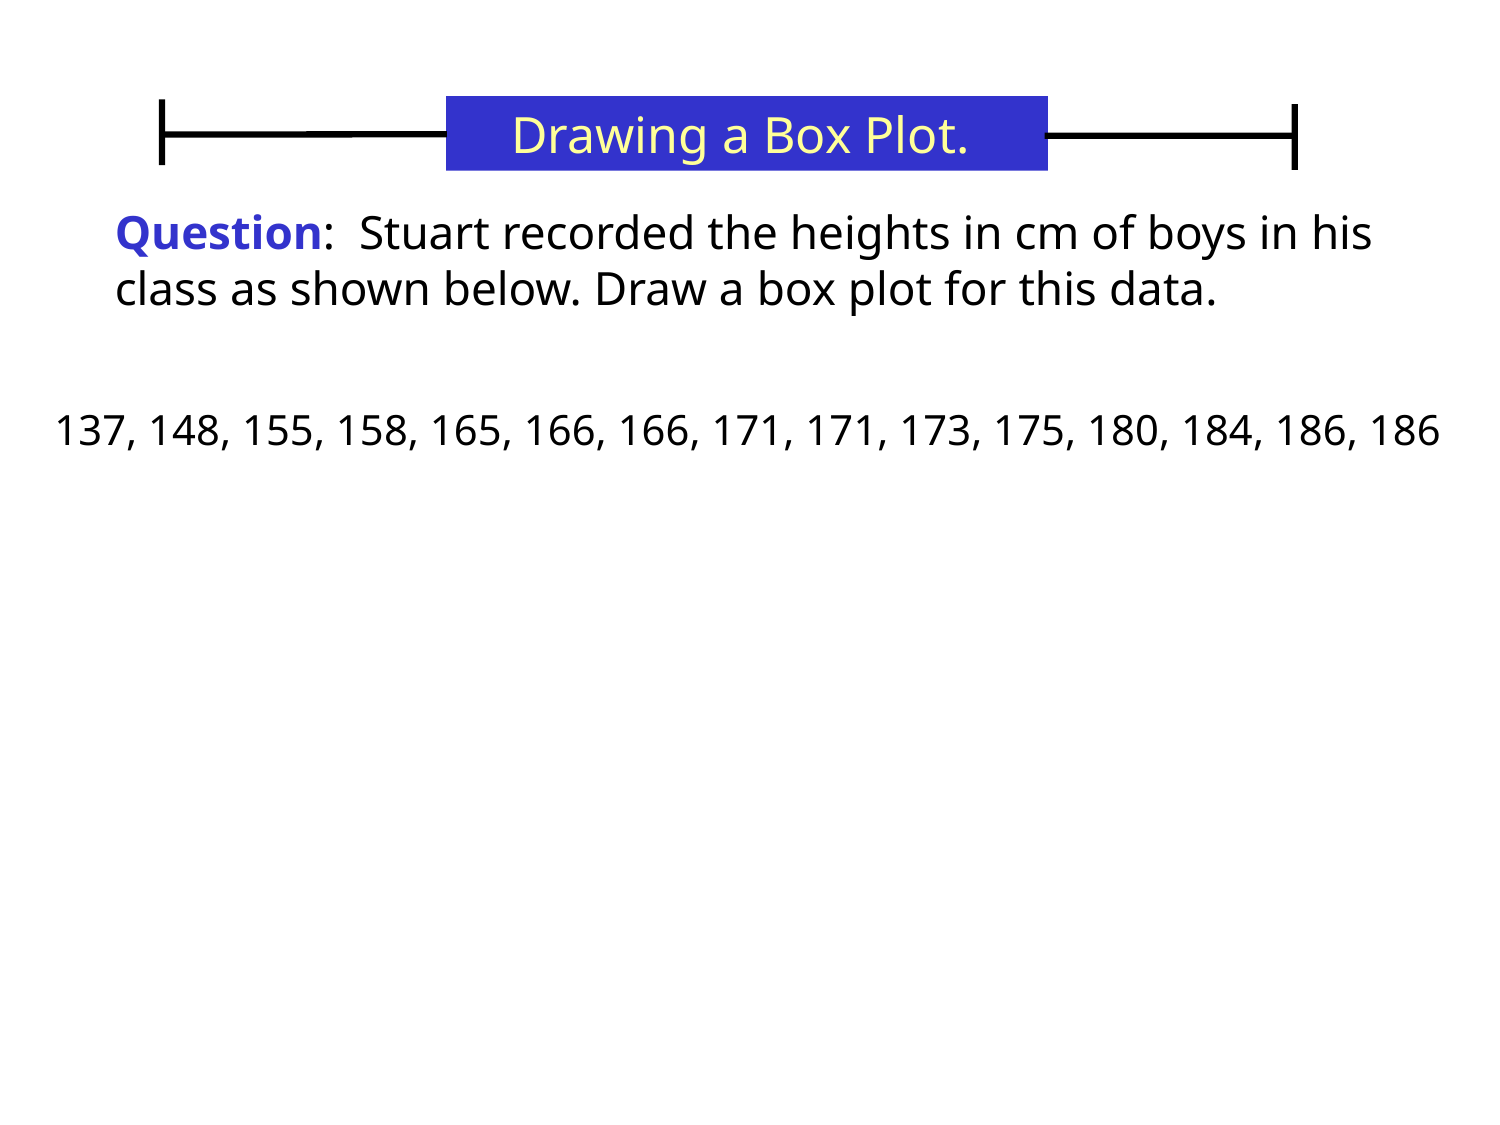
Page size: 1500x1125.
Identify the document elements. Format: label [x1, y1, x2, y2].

text_box [39, 95, 1463, 463]
